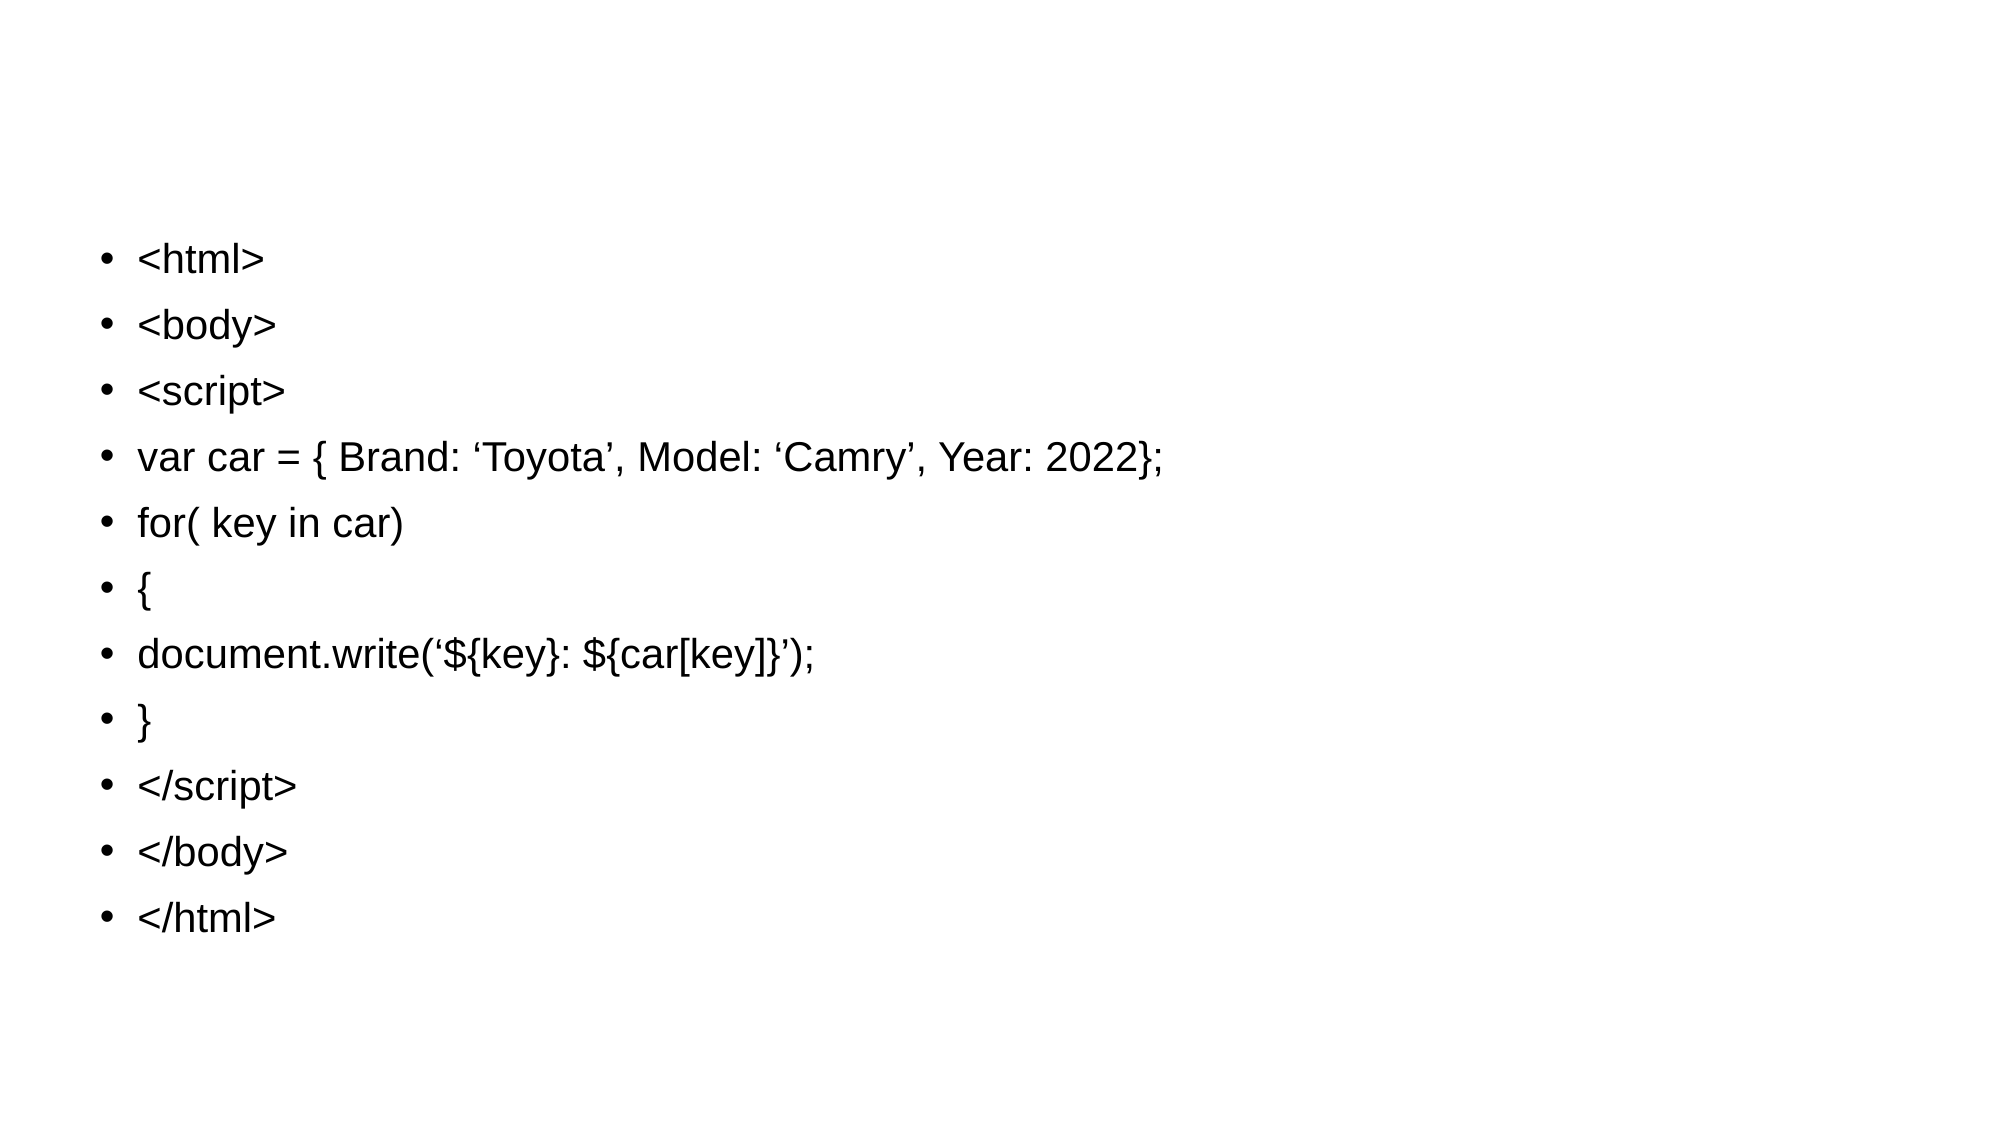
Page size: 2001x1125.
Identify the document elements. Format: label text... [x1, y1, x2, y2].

subtitle <html> <body> <script> var car = { Brand: ‘Toyota’, Model: ‘Camry’, Year: 2022}; for( key in car) { document.write(‘${key}: ${car[key]}’); } </script> </body> </html> [99, 234, 1900, 945]
